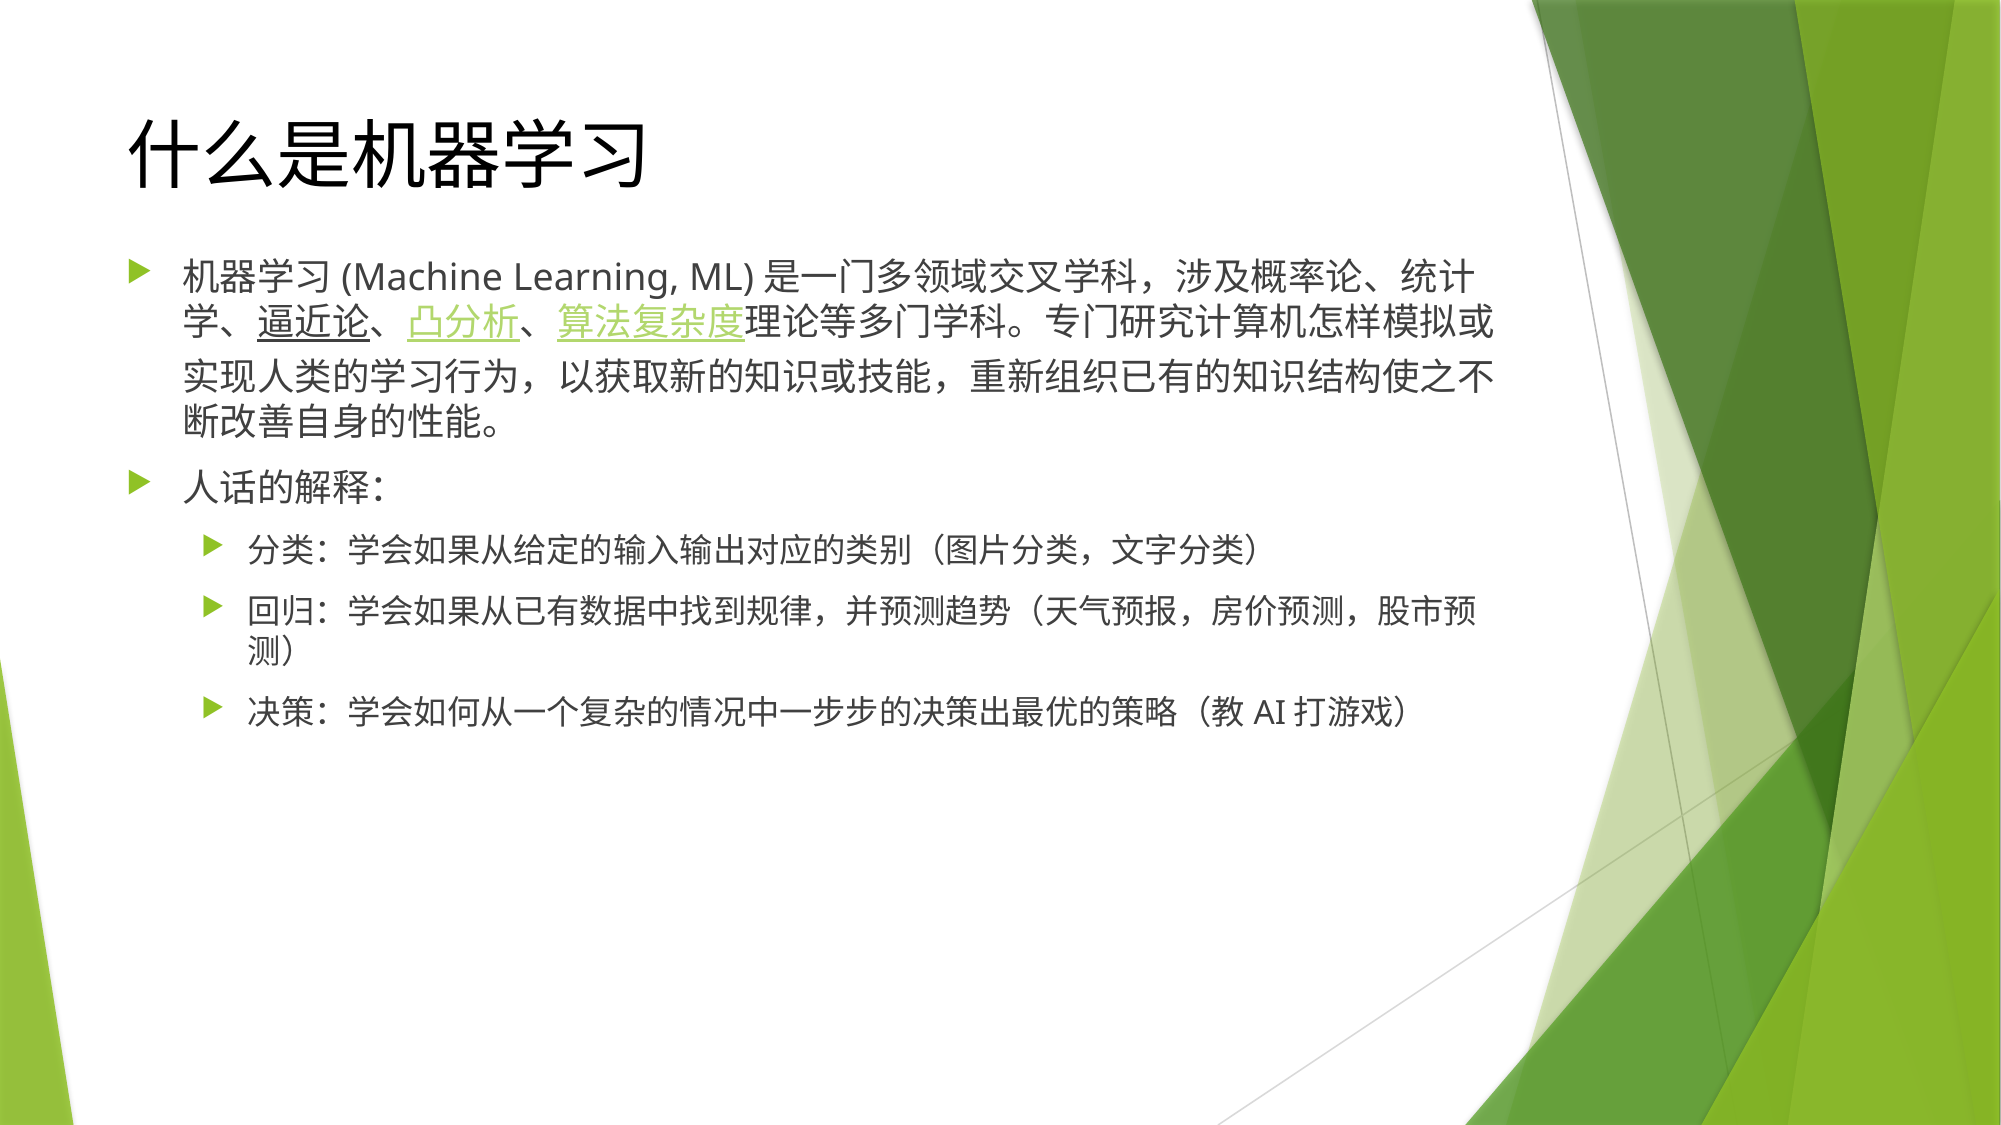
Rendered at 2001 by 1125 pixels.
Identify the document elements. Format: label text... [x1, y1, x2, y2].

list 机器学习(Machine Learning, ML)是一门多领域交叉学科，涉及概率论、统计学、逼近论、凸分析、算法复杂度理论等多门学科。专门研究计算机怎样模拟或实现人类的学习行为，以获取新的知识或技能，重新组织已有的知识结构使之不断改善自身的性能。 人话的解释： 分类：学会如果从给定的输入输出对应的类别（图片分类，文字分类） 回归：学会如果从已有数据中找到规律，并预测趋势（天气预报，房价预测，股市预测） 决策：学会如何从一个复杂的情况中一步步的决策出最优的策略（教AI打游戏） [111, 245, 1522, 883]
title 什么是机器学习 [111, 99, 1522, 245]
